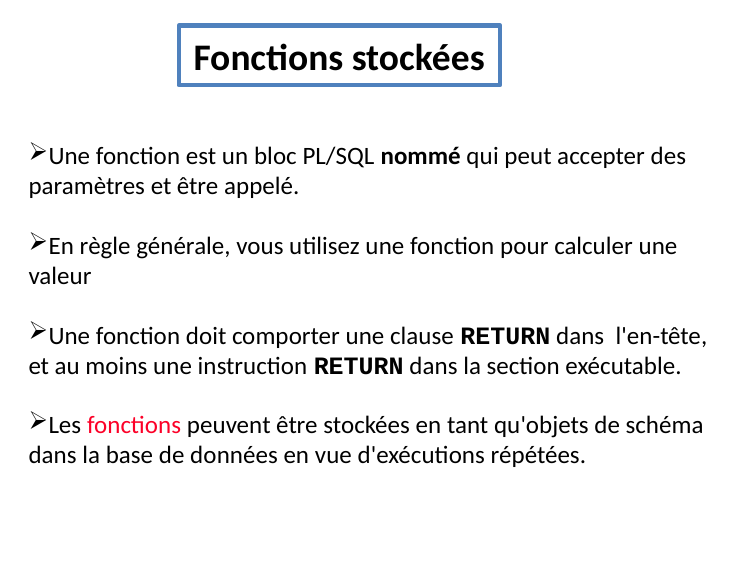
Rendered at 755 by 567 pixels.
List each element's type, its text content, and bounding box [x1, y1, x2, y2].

text_box Fonctions stockées [177, 23, 502, 87]
text_box Une fonction est un bloc PL/SQL nommé qui peut accepter des paramètres et être appelé. En règle générale, vous utilisez une fonction pour calculer une valeur Une fonction doit comporter une clause RETURN dans l'en-tête, et au moins une instruction RETURN dans la section exécutable. Les fonctions peuvent être stockées en tant qu'objets de schéma dans la base de données en vue d'exécutions répétées. [13, 132, 732, 477]
